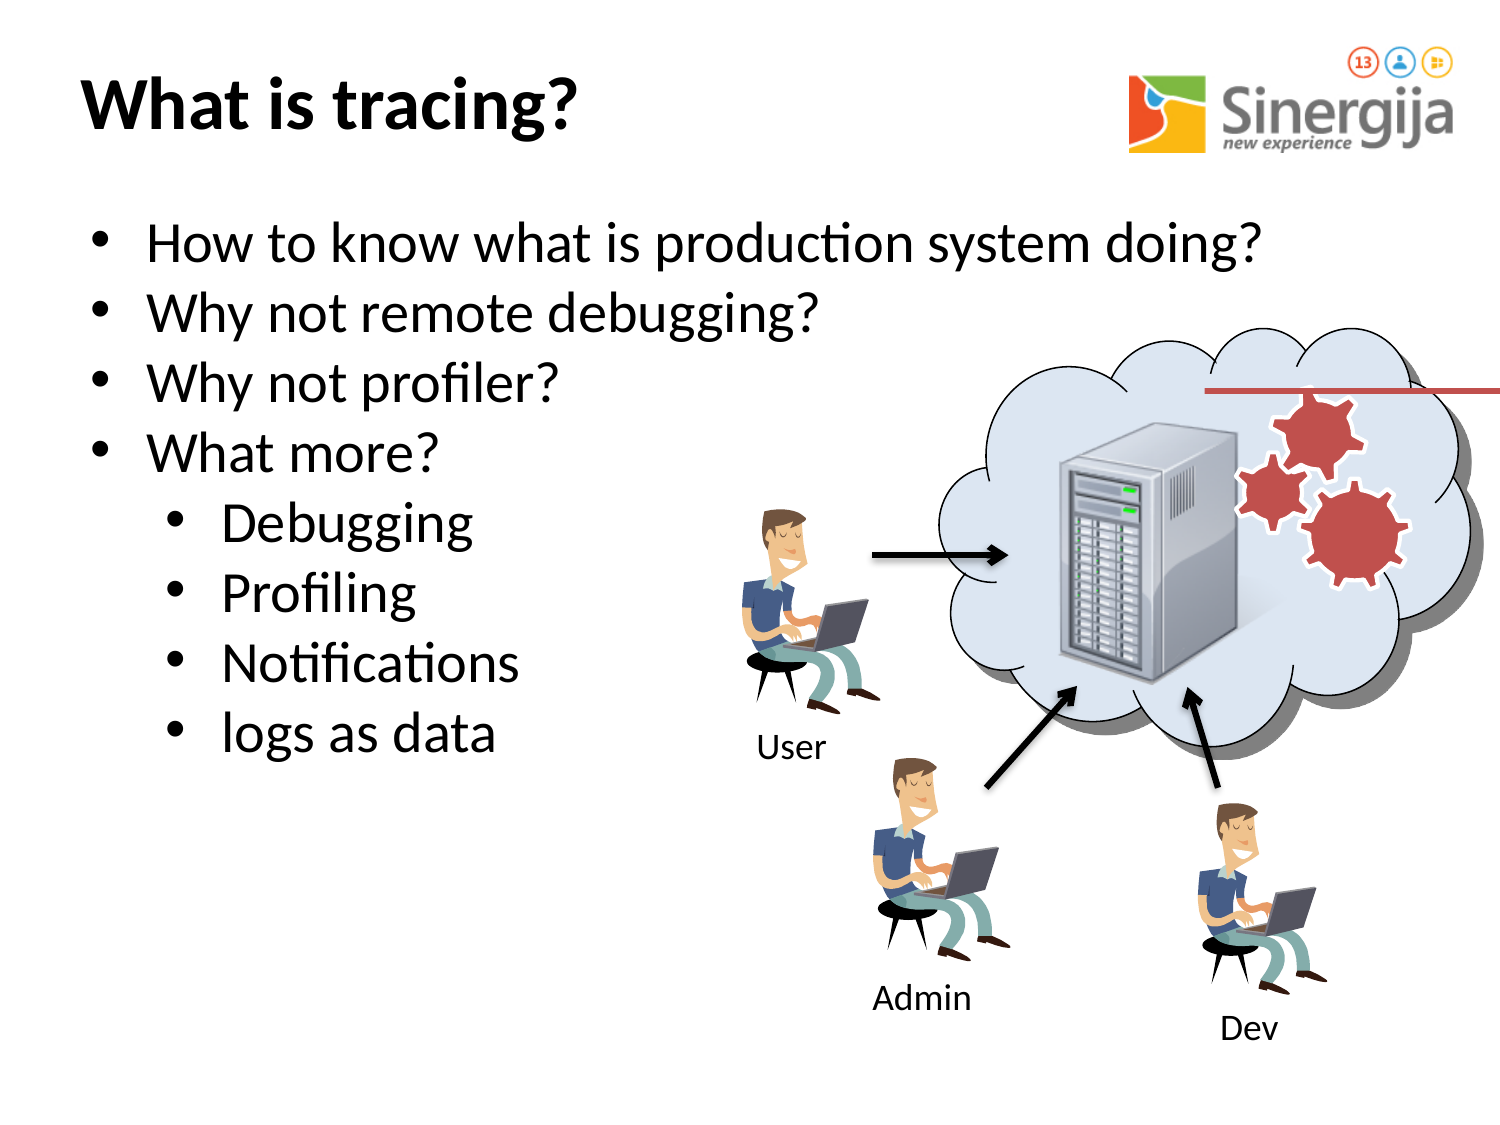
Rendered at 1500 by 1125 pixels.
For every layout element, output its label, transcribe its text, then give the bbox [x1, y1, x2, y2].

picture [1129, 0, 1500, 153]
text_box Dev [1205, 1004, 1294, 1056]
picture [741, 508, 882, 716]
title What is tracing? [64, 43, 1124, 152]
picture [1026, 413, 1309, 696]
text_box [985, 685, 1078, 789]
list How to know what is production system doing? Why not remote debugging? Why not profiler? What more? Debugging Profiling Notifications logs as data [75, 196, 1407, 1005]
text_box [1187, 686, 1219, 789]
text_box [1046, 385, 1500, 593]
text_box Admin [857, 965, 987, 1025]
text_box [1223, 702, 1283, 746]
text_box User [741, 722, 842, 775]
picture [1196, 802, 1328, 996]
text_box [938, 328, 1416, 684]
picture [872, 757, 1012, 963]
text_box [1082, 702, 1182, 742]
text_box [1313, 599, 1442, 696]
